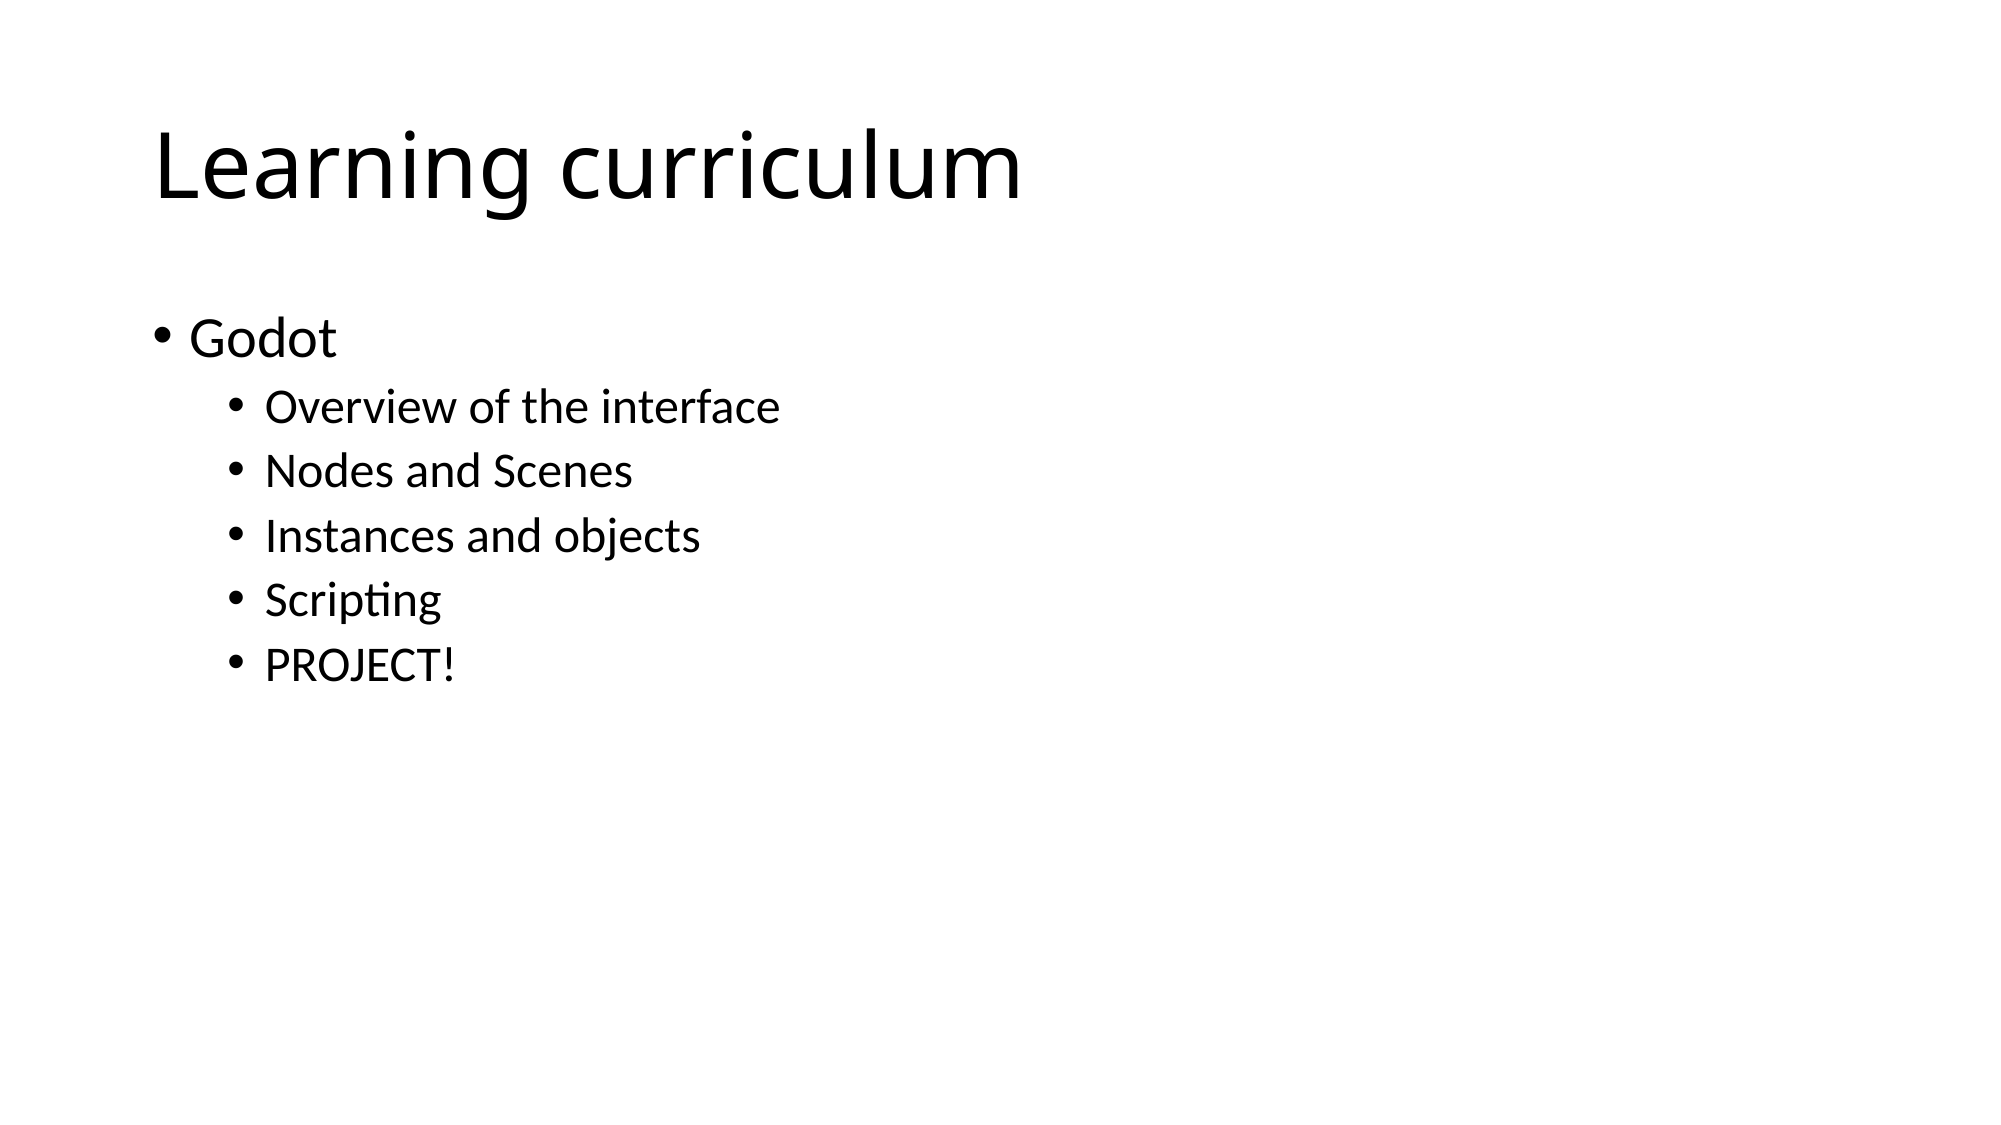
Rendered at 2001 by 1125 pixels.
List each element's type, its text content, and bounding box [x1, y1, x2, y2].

list Godot Overview of the interface Nodes and Scenes Instances and objects Scripting PROJECT! [137, 299, 1863, 1014]
title Learning curriculum [137, 59, 1863, 278]
